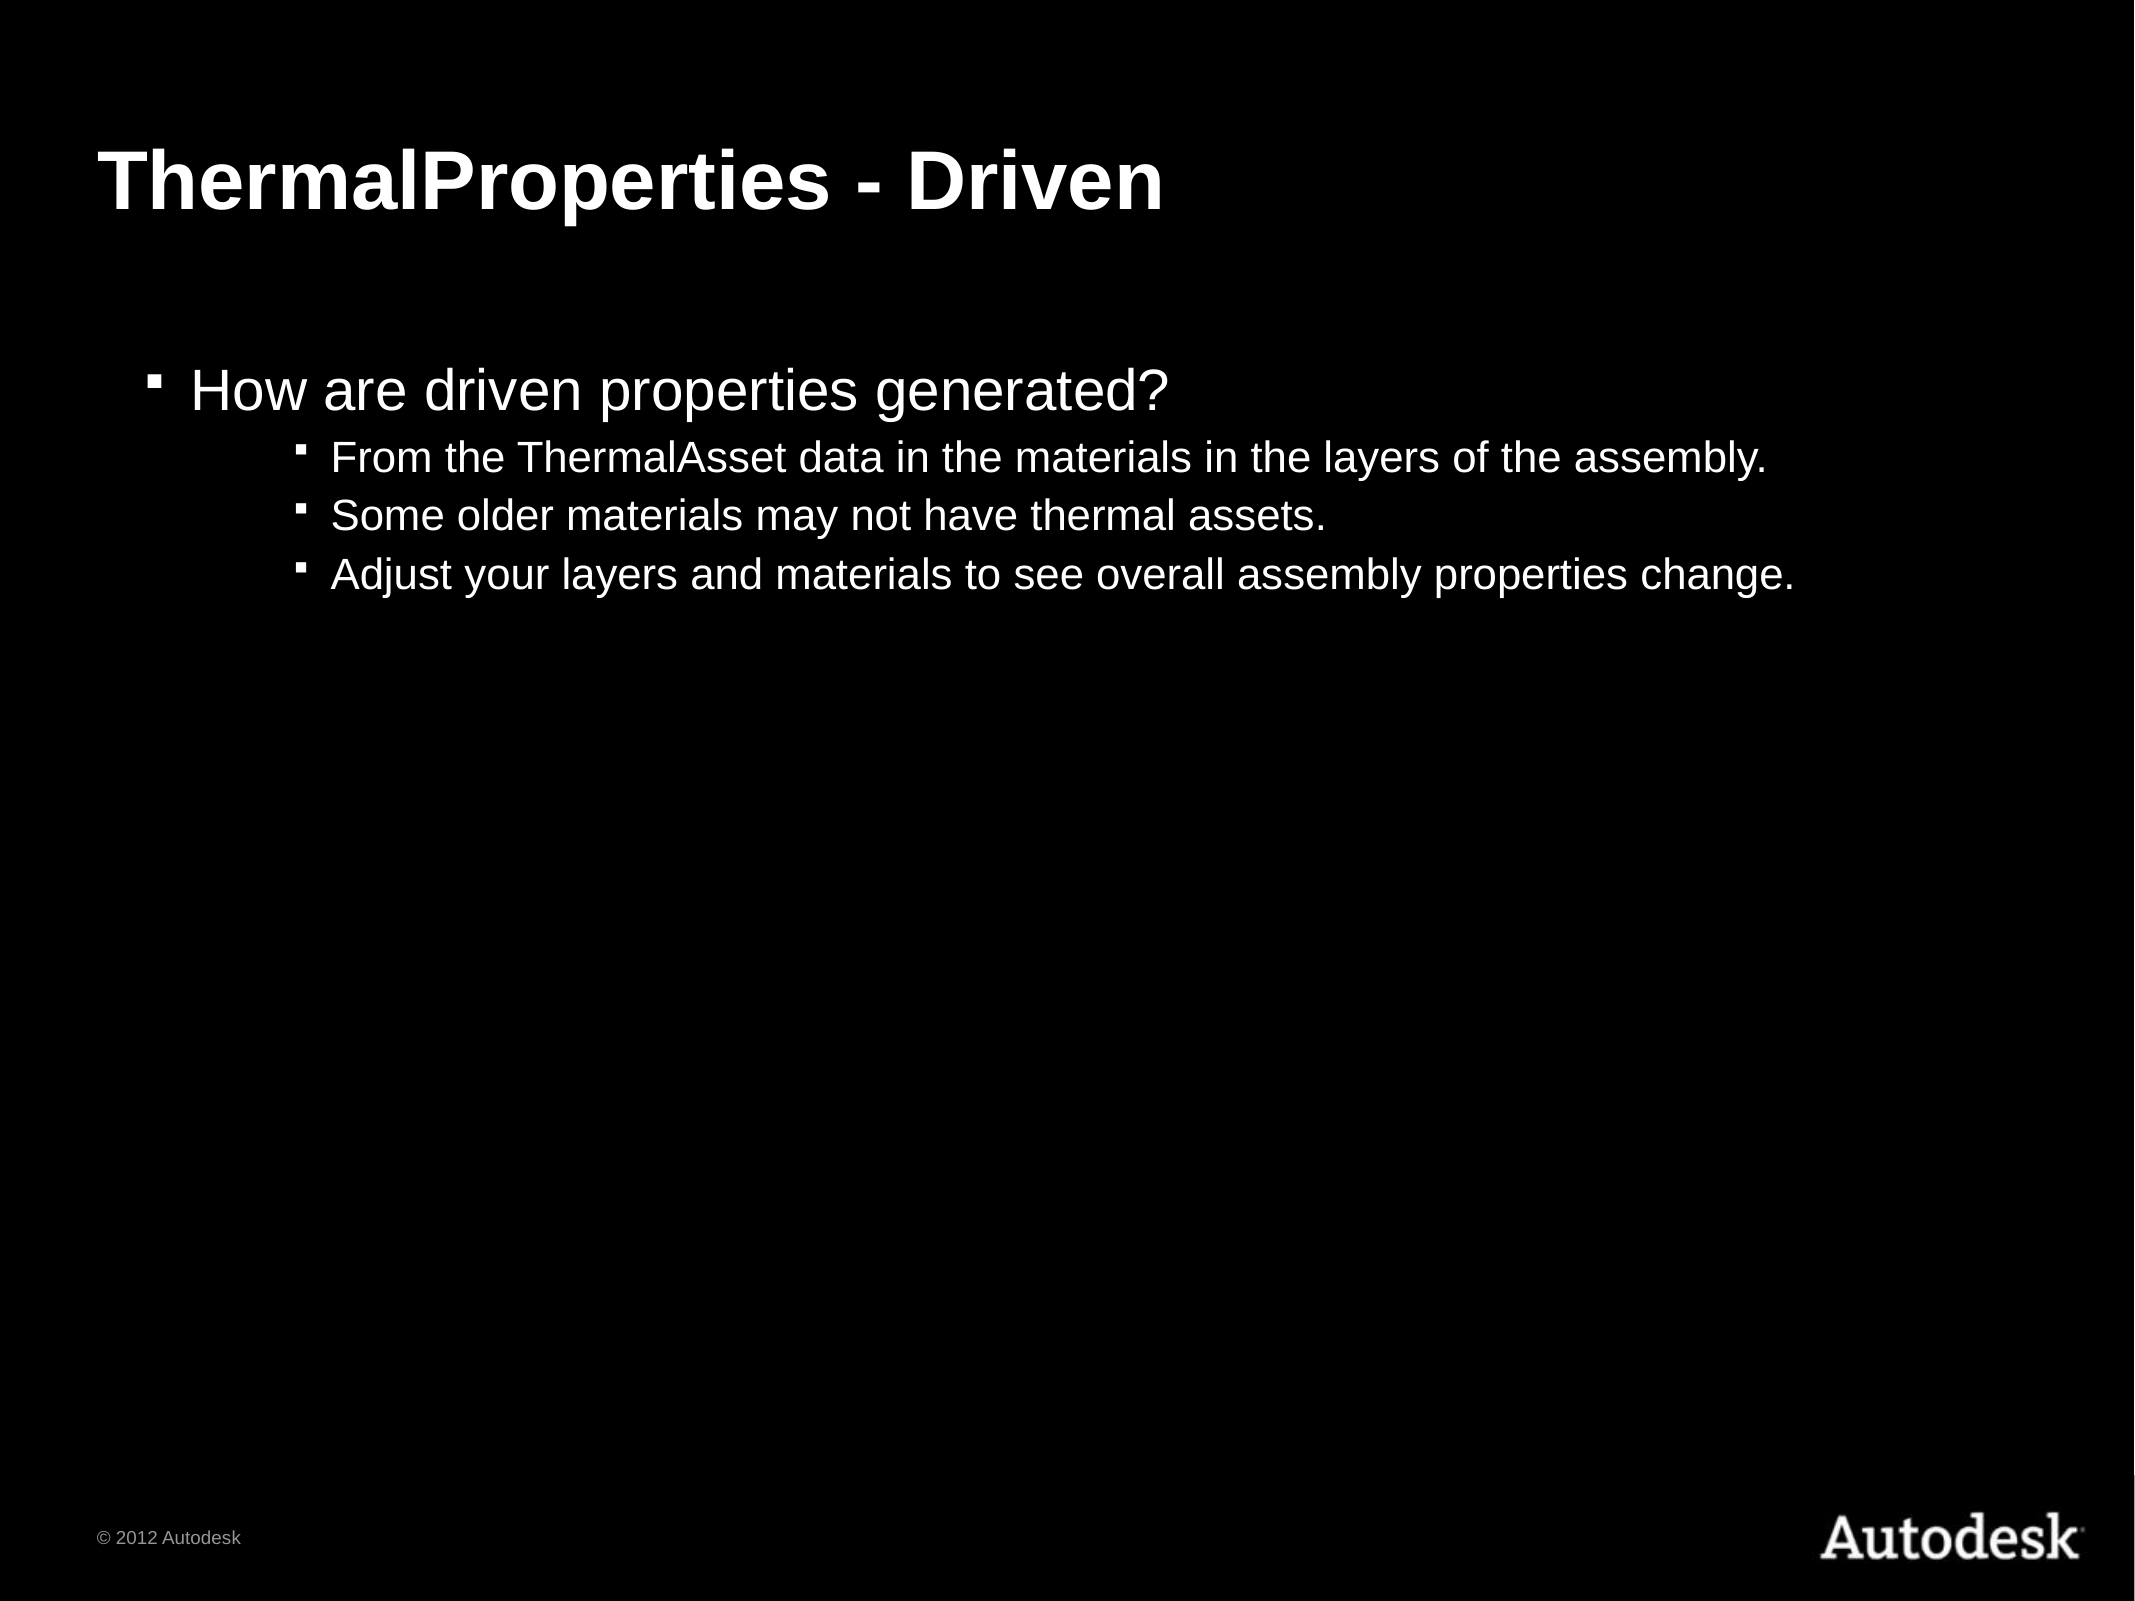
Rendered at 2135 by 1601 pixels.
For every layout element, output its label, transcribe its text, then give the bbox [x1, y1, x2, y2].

list How are driven properties generated? From the ThermalAsset data in the materials in the layers of the assembly. Some older materials may not have thermal assets. Adjust your layers and materials to see overall assembly properties change. [96, 351, 2028, 1452]
title ThermalProperties - Driven [96, 59, 2028, 293]
picture [0, 1475, 2135, 1601]
